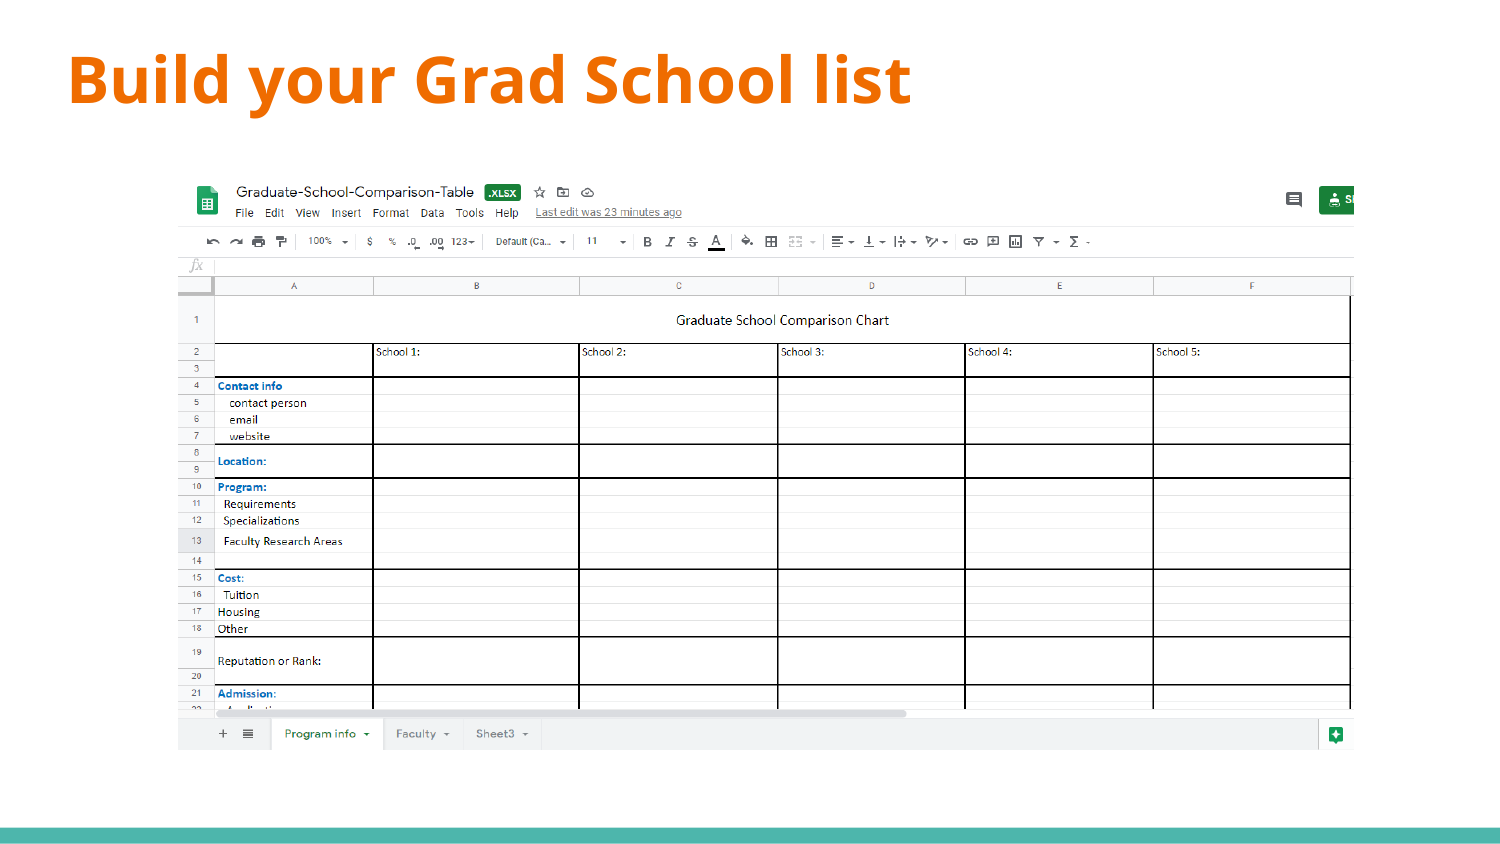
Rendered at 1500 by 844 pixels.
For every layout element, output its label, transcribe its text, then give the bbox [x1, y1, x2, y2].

picture [178, 174, 1354, 750]
title Build your Grad School list [51, 23, 1449, 107]
